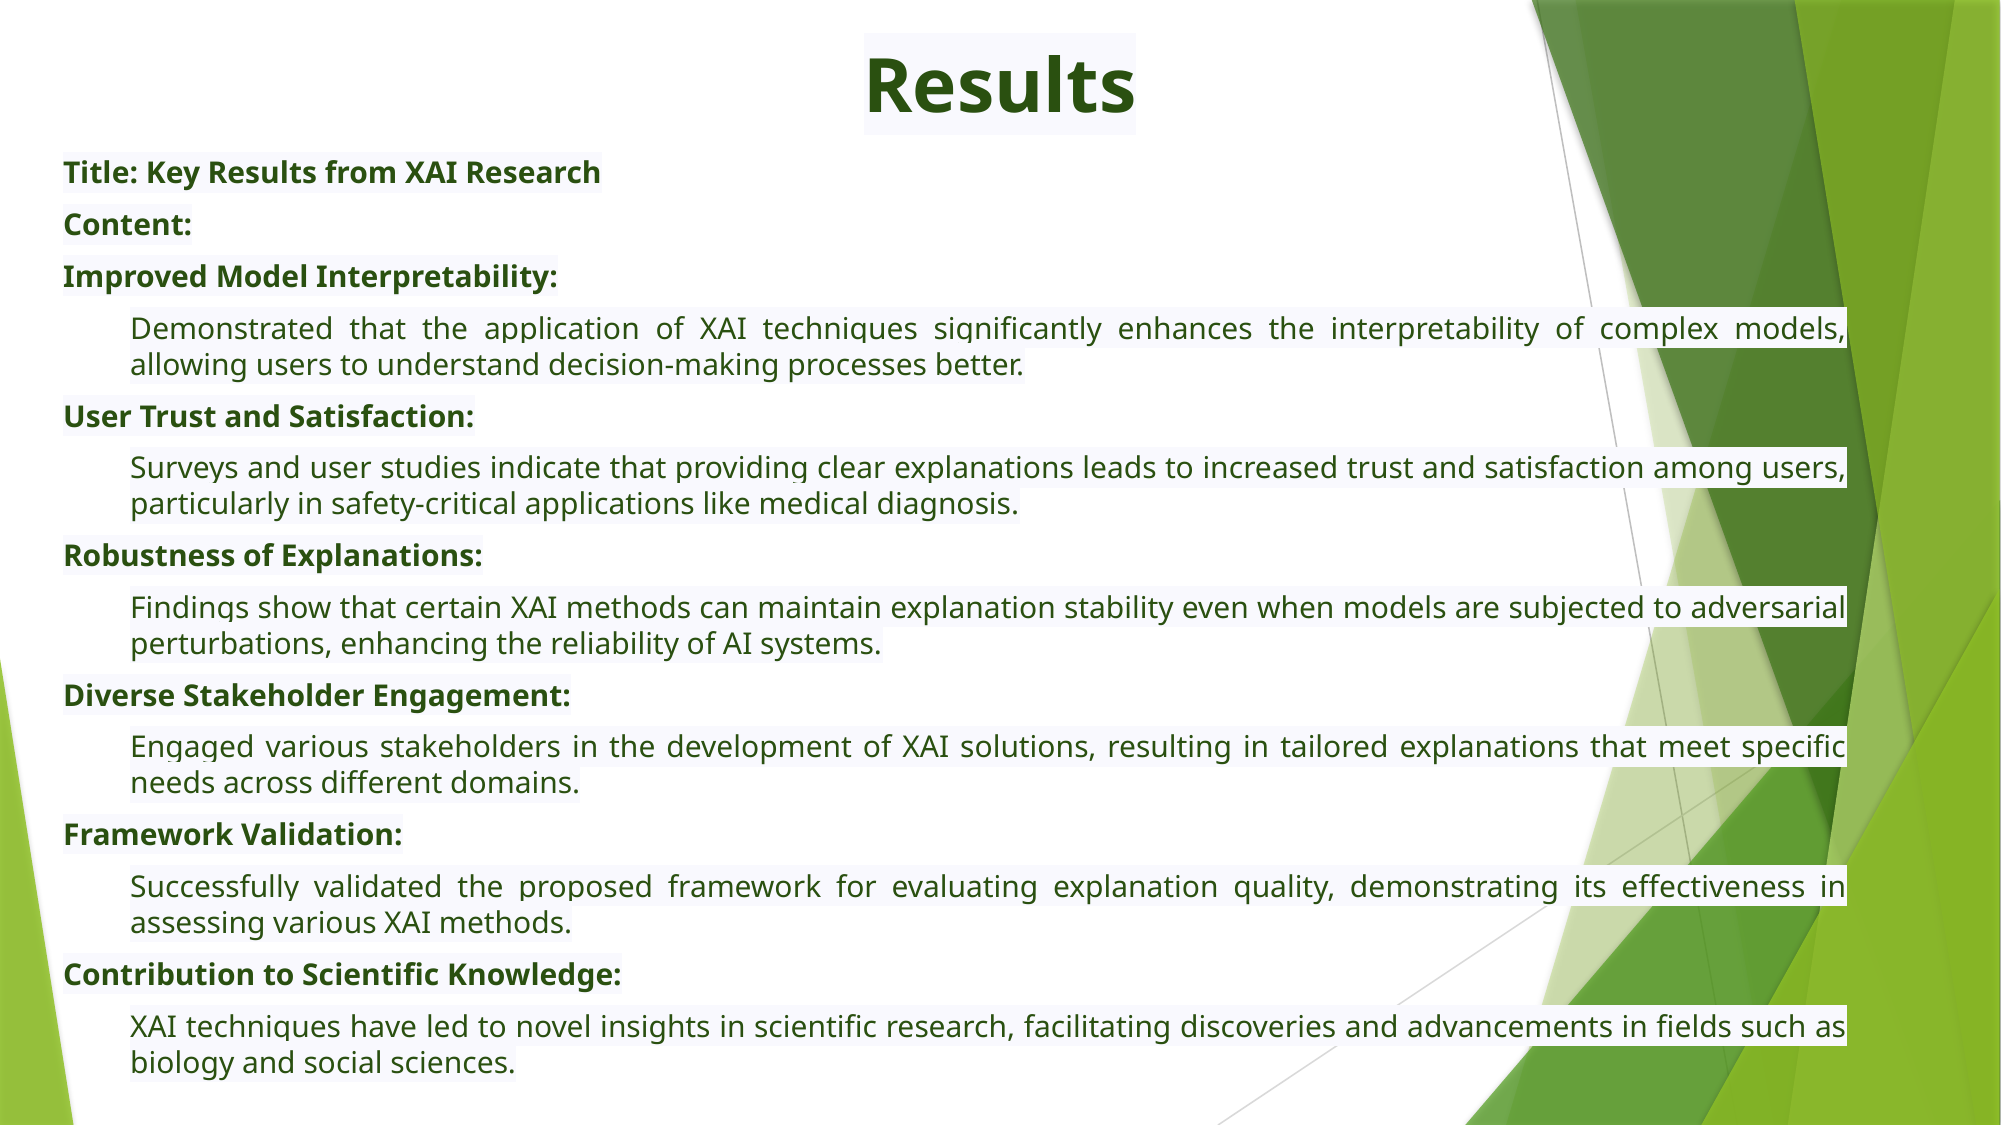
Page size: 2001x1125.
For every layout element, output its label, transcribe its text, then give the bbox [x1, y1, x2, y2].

list Title: Key Results from XAI Research Content: Improved Model Interpretability: Demonstrated that the application of XAI techniques significantly enhances the interpretability of complex models, allowing users to understand decision-making processes better. User Trust and Satisfaction: Surveys and user studies indicate that providing clear explanations leads to increased trust and satisfaction among users, particularly in safety-critical applications like medical diagnosis. Robustness of Explanations: Findings show that certain XAI methods can maintain explanation stability even when models are subjected to adversarial perturbations, enhancing the reliability of AI systems. Diverse Stakeholder Engagement: Engaged various stakeholders in the development of XAI solutions, resulting in tailored explanations that meet specific needs across different domains. Framework Validation: Successfully validated the proposed framework for evaluating explanation quality, demonstrating its effectiveness in assessing various XAI methods. Contribution to Scientific Knowledge: XAI techniques have led to novel insights in scientific research, facilitating discoveries and advancements in fields such as biology and social sciences. [48, 146, 1863, 1095]
title Results [137, 30, 1863, 146]
